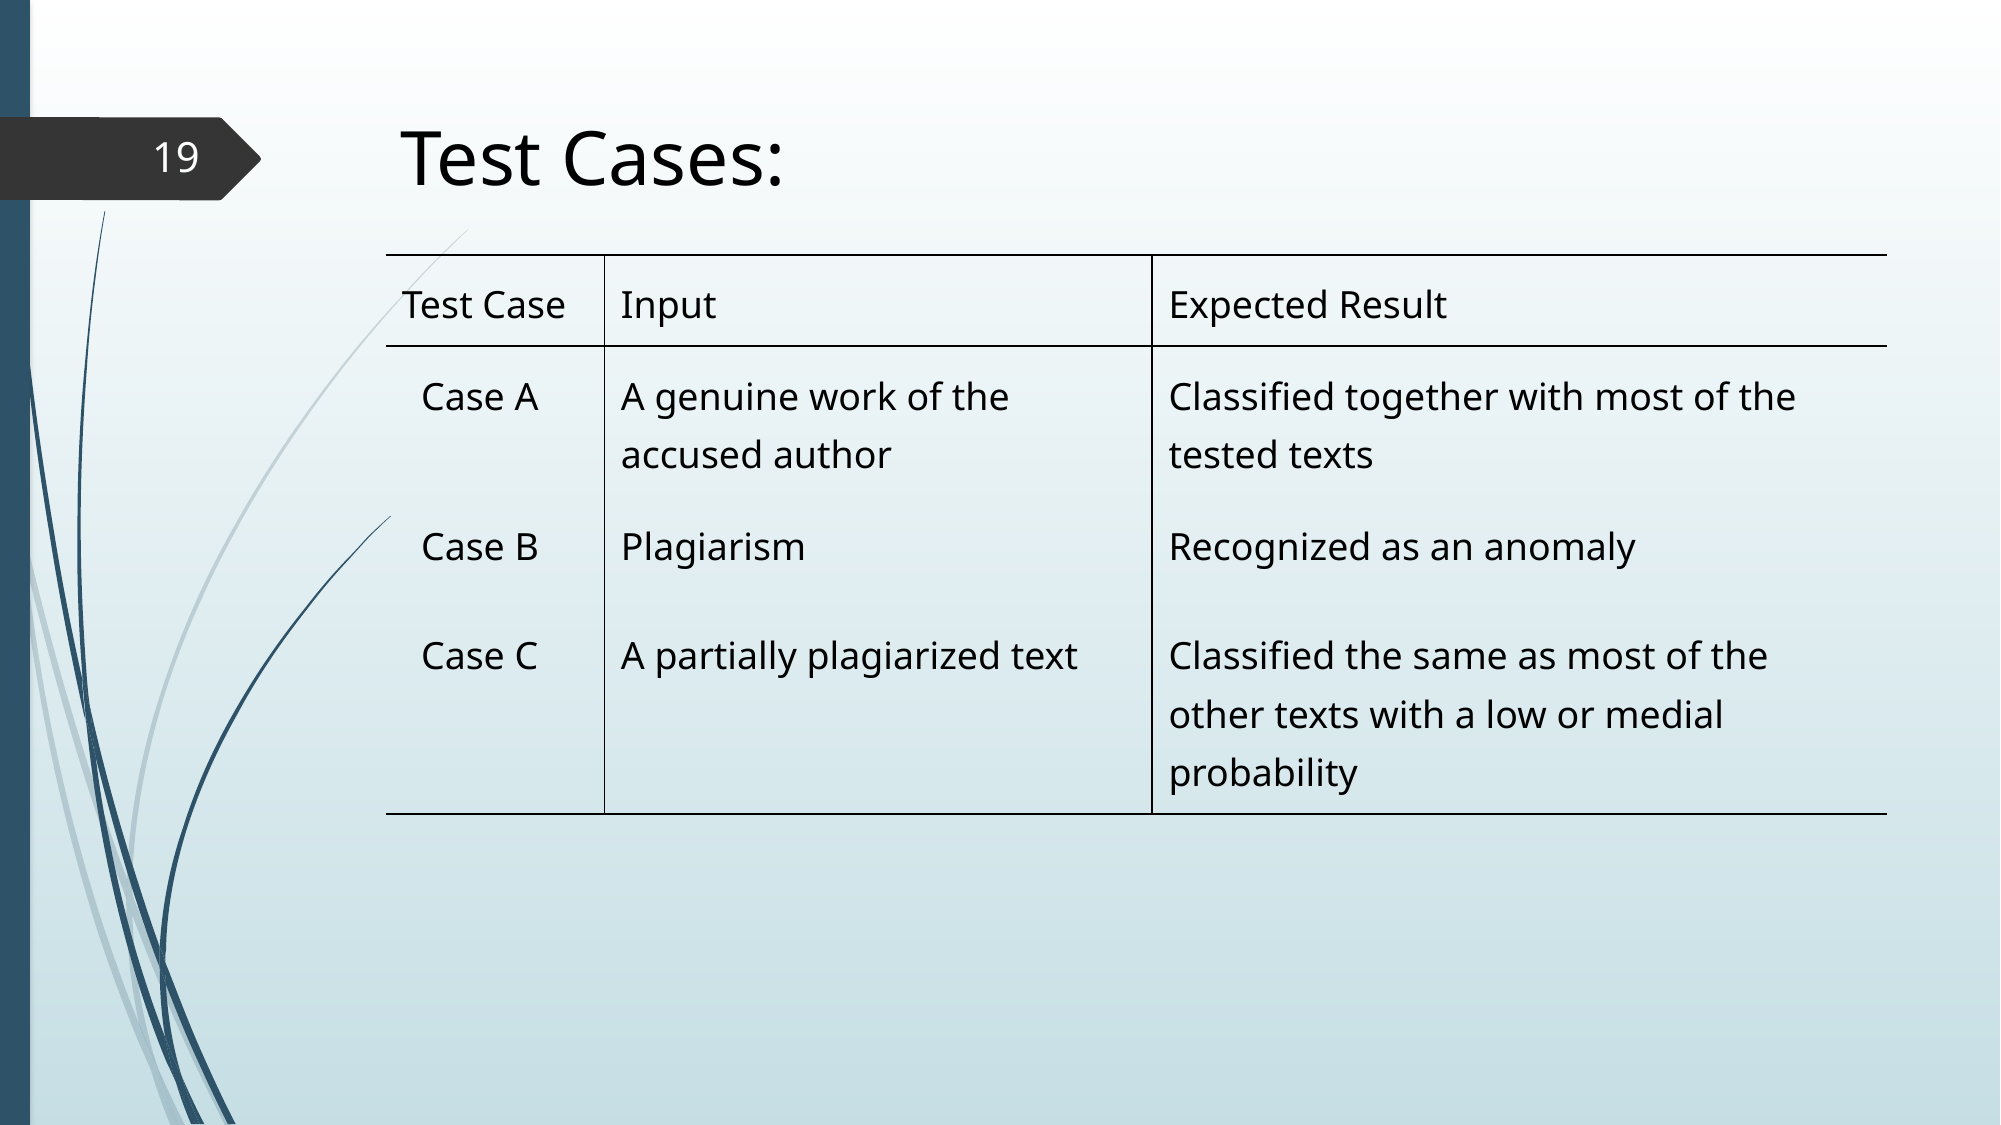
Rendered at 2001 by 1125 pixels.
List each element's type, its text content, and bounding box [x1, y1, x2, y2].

table_cell Classified together with most of the tested texts [1153, 347, 1887, 496]
table_cell Plagiarism [605, 496, 1151, 606]
table_header Test Case [386, 256, 604, 345]
table_cell Case B [386, 496, 604, 606]
table_cell Case C [386, 606, 604, 813]
title Test Cases: [385, 102, 1888, 255]
table_cell A genuine work of the accused author [605, 347, 1151, 496]
table_cell Recognized as an anomaly [1153, 496, 1887, 606]
table_cell A partially plagiarized text [605, 606, 1151, 813]
table_header Input [605, 256, 1151, 345]
table_header Expected Result [1153, 256, 1887, 345]
table_cell Classified the same as most of the other texts with a low or medial probability [1153, 606, 1887, 813]
table_cell Case A [386, 347, 604, 496]
slide_number 19 [87, 129, 216, 190]
